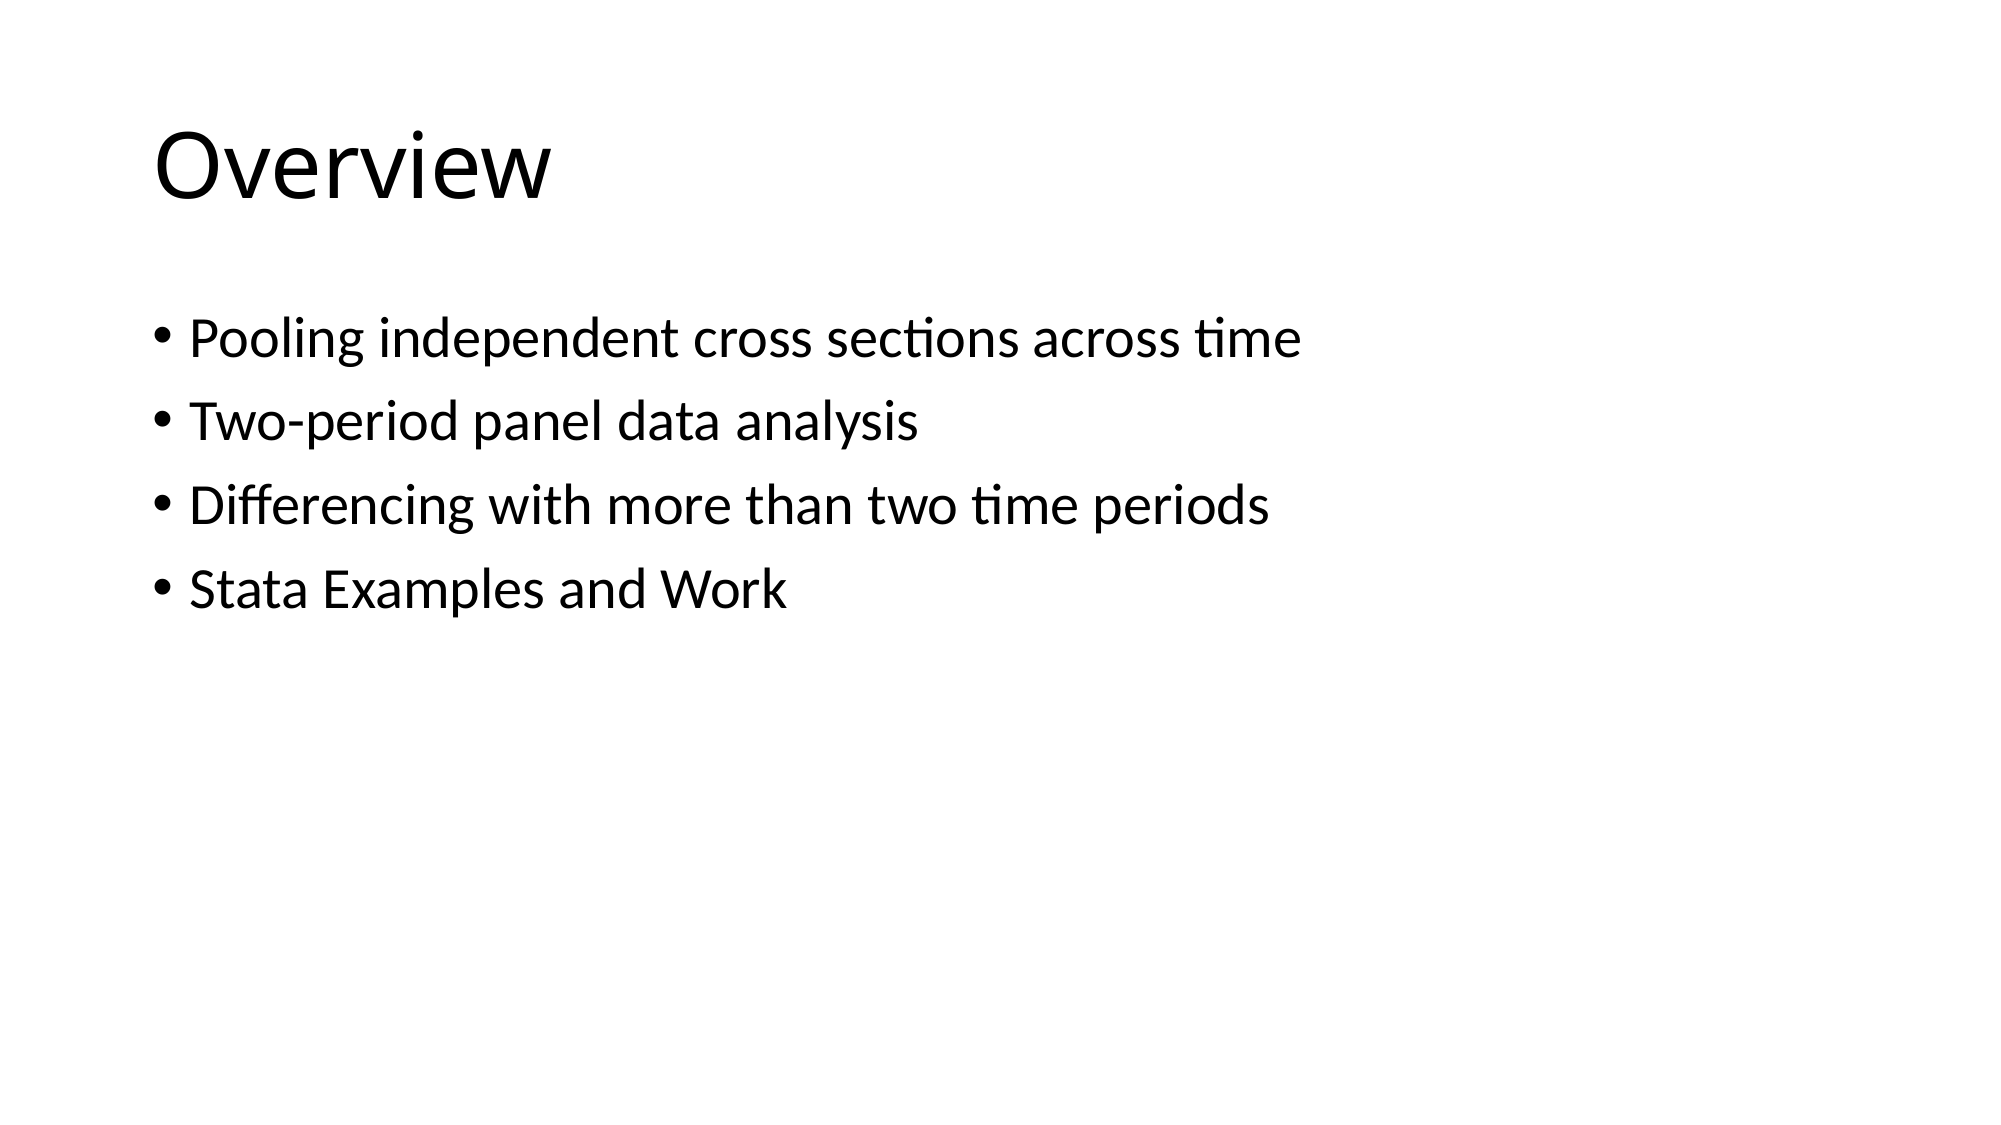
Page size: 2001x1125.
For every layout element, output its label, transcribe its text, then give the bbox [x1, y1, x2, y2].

title Overview [137, 59, 1863, 278]
list Pooling independent cross sections across time Two-period panel data analysis Differencing with more than two time periods Stata Examples and Work [137, 299, 1863, 1014]
